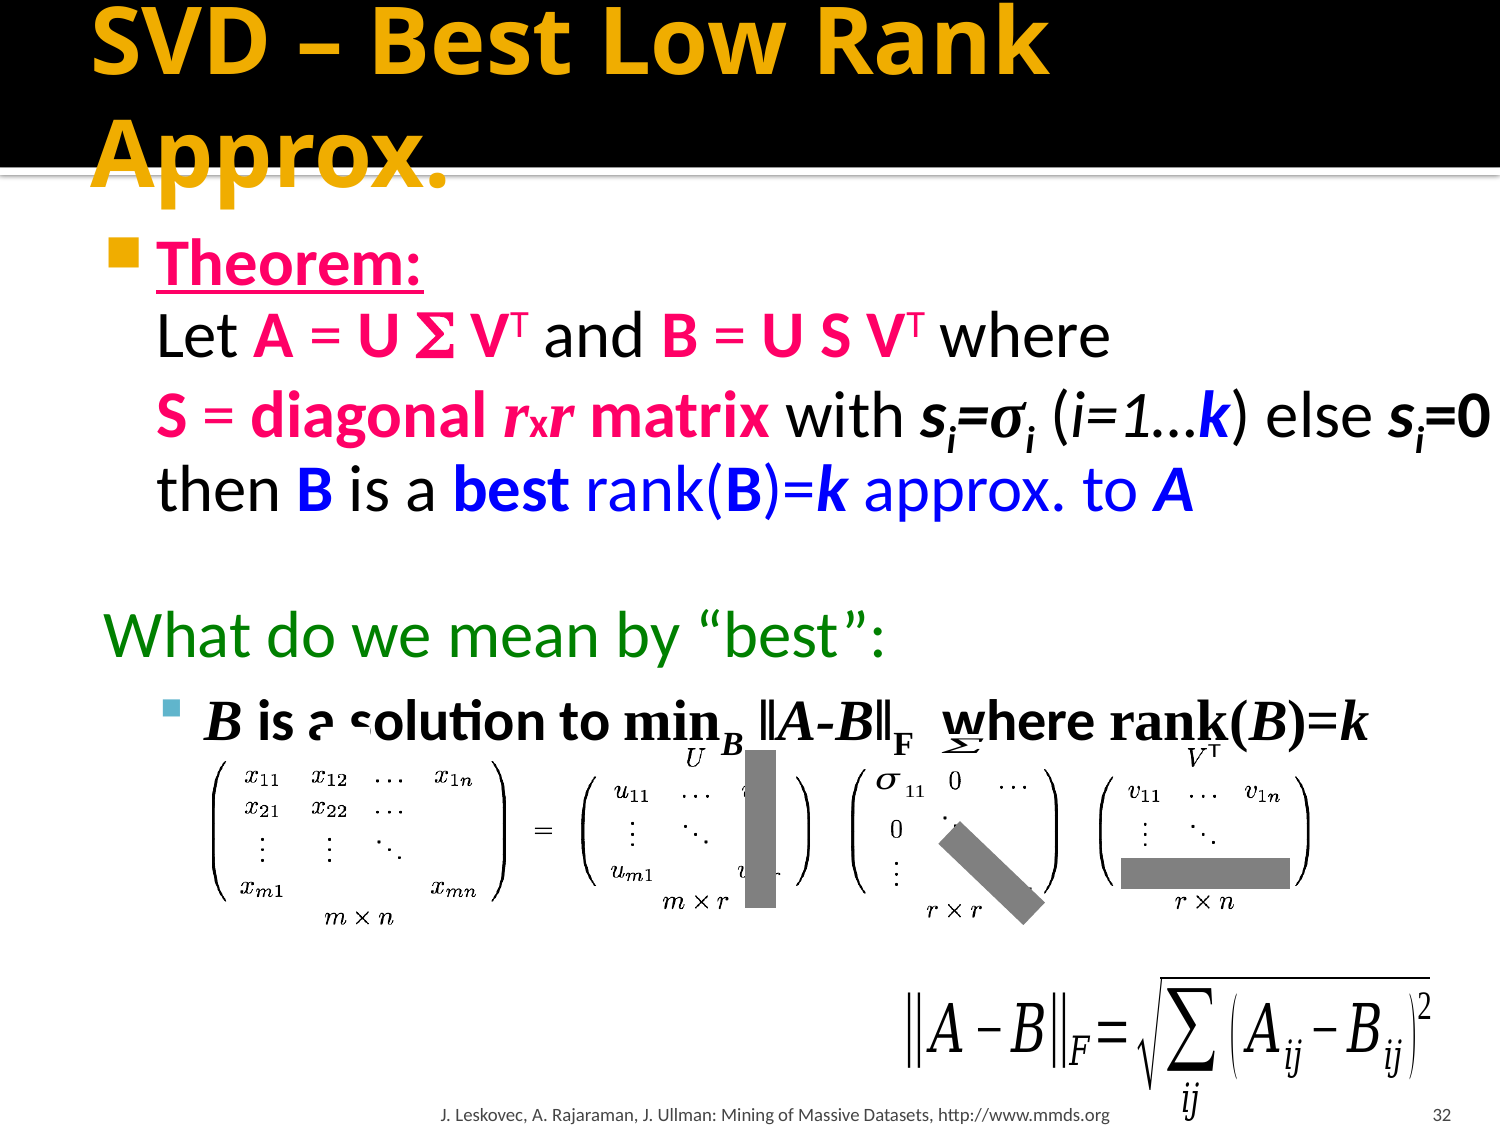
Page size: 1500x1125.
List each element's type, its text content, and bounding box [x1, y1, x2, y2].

slide_number 32 [1345, 1080, 1467, 1125]
title SVD – Best Low Rank Approx. [75, 12, 1425, 175]
footer J. Leskovec, A. Rajaraman, J. Ullman: Mining of Massive Datasets, http://www.mmds.org [433, 1080, 1337, 1125]
list Theorem: Let A = U  VT and B = U S VT where S = diagonal rxr matrix with si=σi (i=1…k) else si=0 then B is a best rank(B)=k approx. to A What do we mean by “best”: B is a solution to minB ǁA-BǁF where rank(B)=k [75, 212, 1500, 775]
text_box [320, 726, 371, 730]
picture [212, 732, 1310, 926]
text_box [960, 843, 1023, 903]
